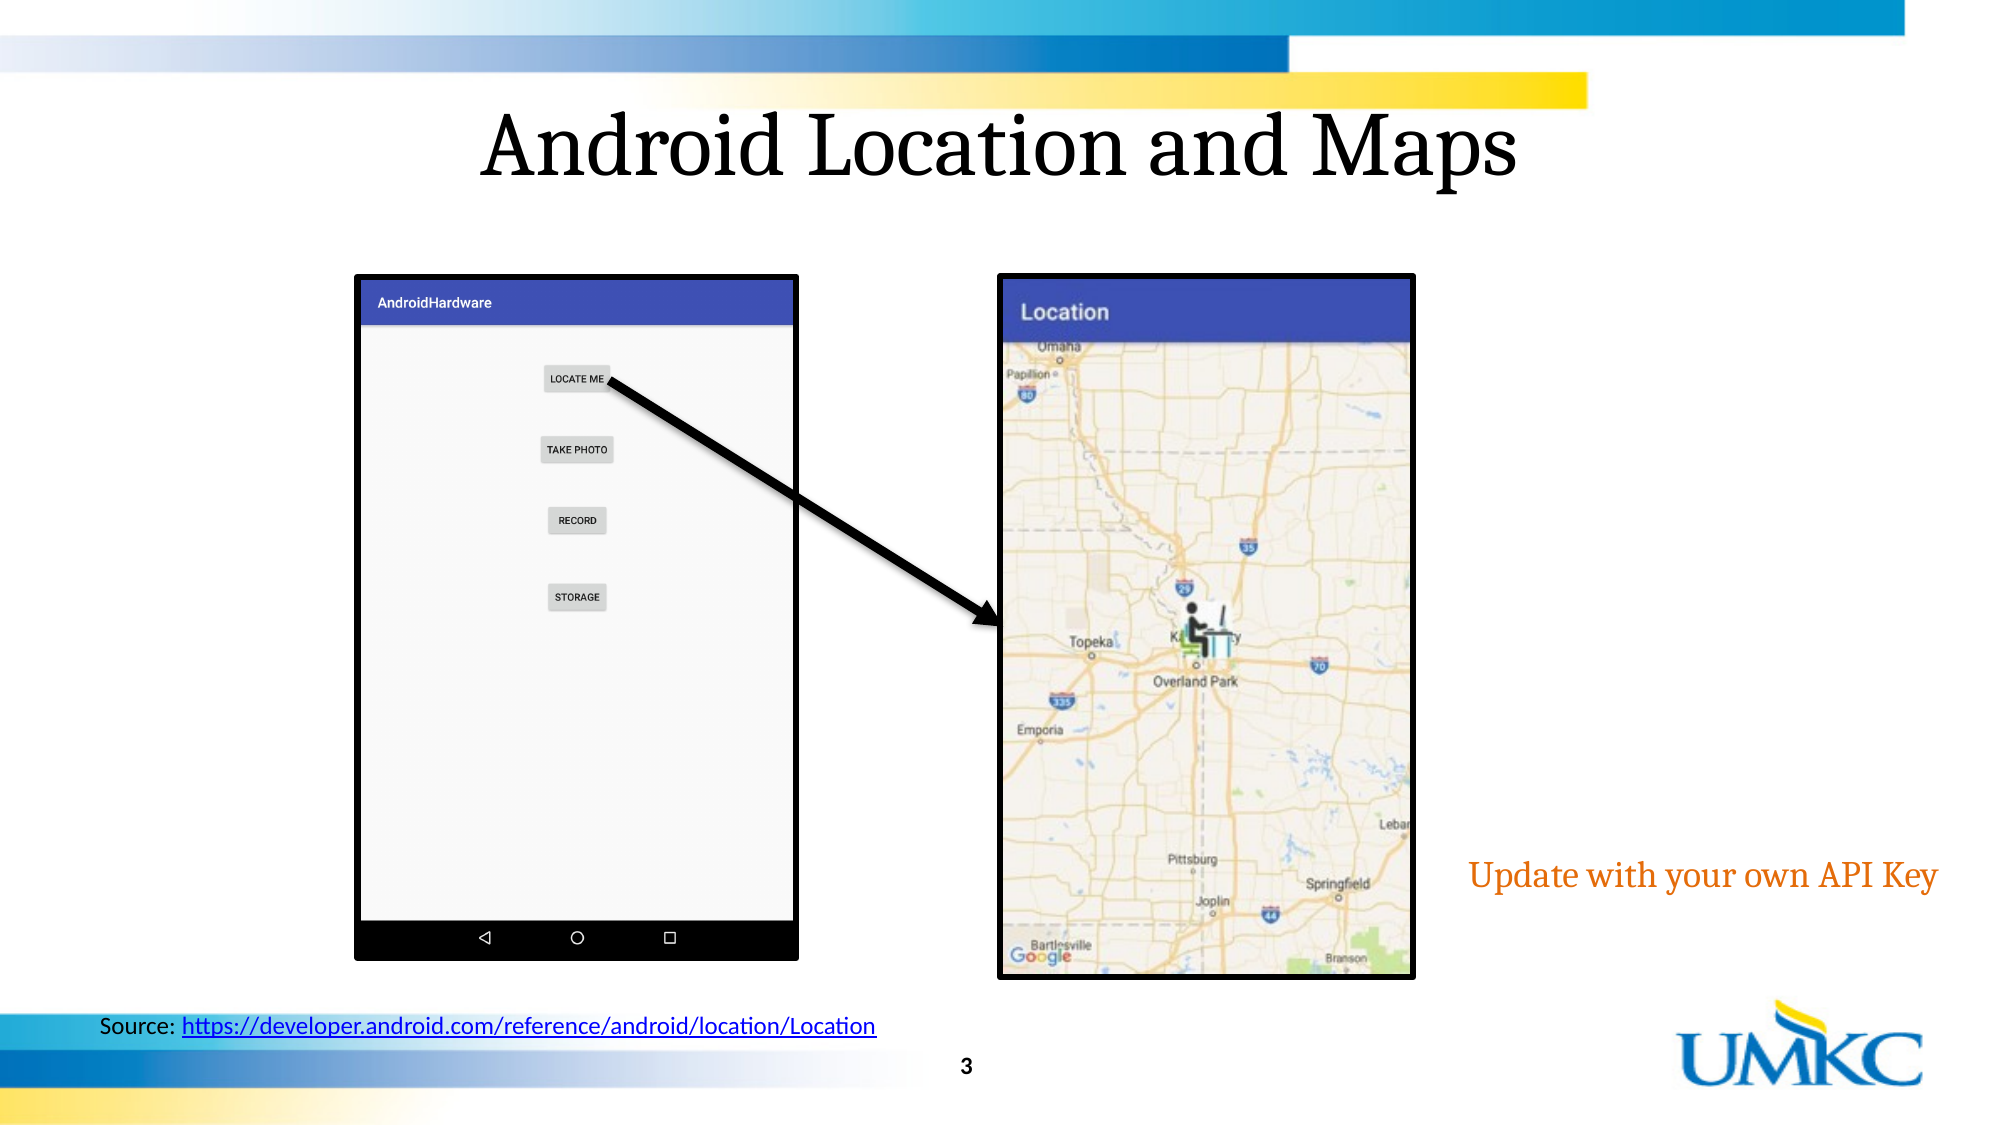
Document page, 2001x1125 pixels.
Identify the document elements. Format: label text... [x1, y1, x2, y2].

text_box Update with your own API Key [1453, 842, 1978, 903]
slide_number 3 [733, 1034, 1200, 1095]
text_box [608, 380, 1004, 627]
picture [0, 0, 2001, 1125]
text_box Source: https://developer.android.com/reference/android/location/Location [85, 1002, 1094, 1047]
title Android Location and Maps [99, 45, 1900, 233]
